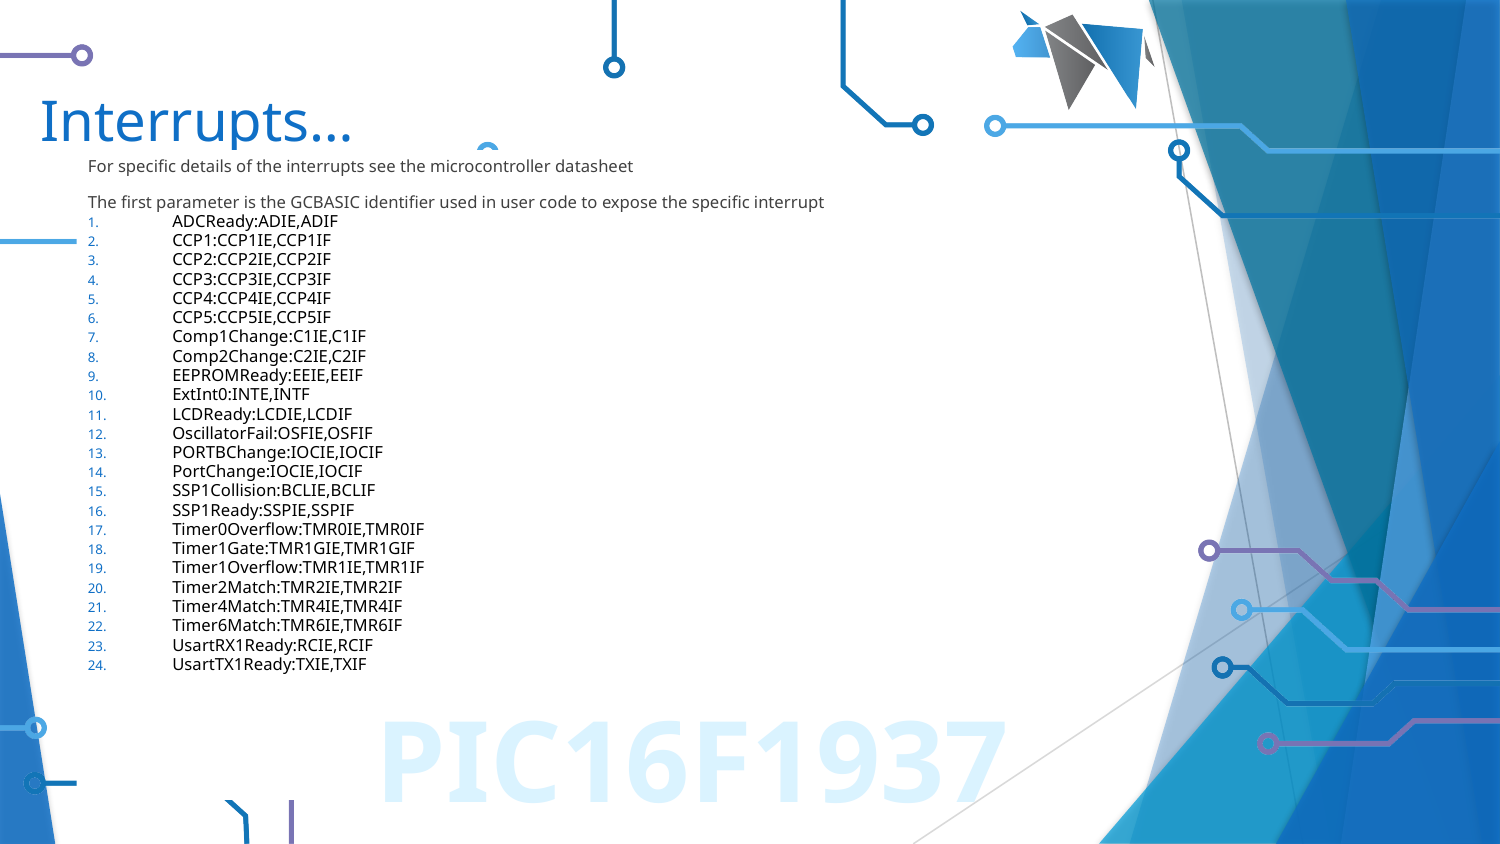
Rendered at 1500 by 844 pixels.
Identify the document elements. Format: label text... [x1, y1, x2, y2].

title Interrupts… [29, 79, 916, 242]
text_box PIC16F1937 [360, 682, 1024, 833]
list For specific details of the interrupts see the microcontroller datasheet The first parameter is the GCBASIC identifier used in user code to expose the specific interrupt ADCReady:ADIE,ADIF CCP1:CCP1IE,CCP1IF CCP2:CCP2IE,CCP2IF CCP3:CCP3IE,CCP3IF CCP4:CCP4IE,CCP4IF CCP5:CCP5IE,CCP5IF Comp1Change:C1IE,C1IF Comp2Change:C2IE,C2IF EEPROMReady:EEIE,EEIF ExtInt0:INTE,INTF LCDReady:LCDIE,LCDIF OscillatorFail:OSFIE,OSFIF PORTBChange:IOCIE,IOCIF PortChange:IOCIE,IOCIF SSP1Collision:BCLIE,BCLIF SSP1Ready:SSPIE,SSPIF Timer0Overflow:TMR0IE,TMR0IF Timer1Gate:TMR1GIE,TMR1GIF Timer1Overflow:TMR1IE,TMR1IF Timer2Match:TMR2IE,TMR2IF Timer4Match:TMR4IE,TMR4IF Timer6Match:TMR6IE,TMR6IF UsartRX1Ready:RCIE,RCIF UsartTX1Ready:TXIE,TXIF [76, 150, 904, 800]
picture [0, 0, 1500, 844]
